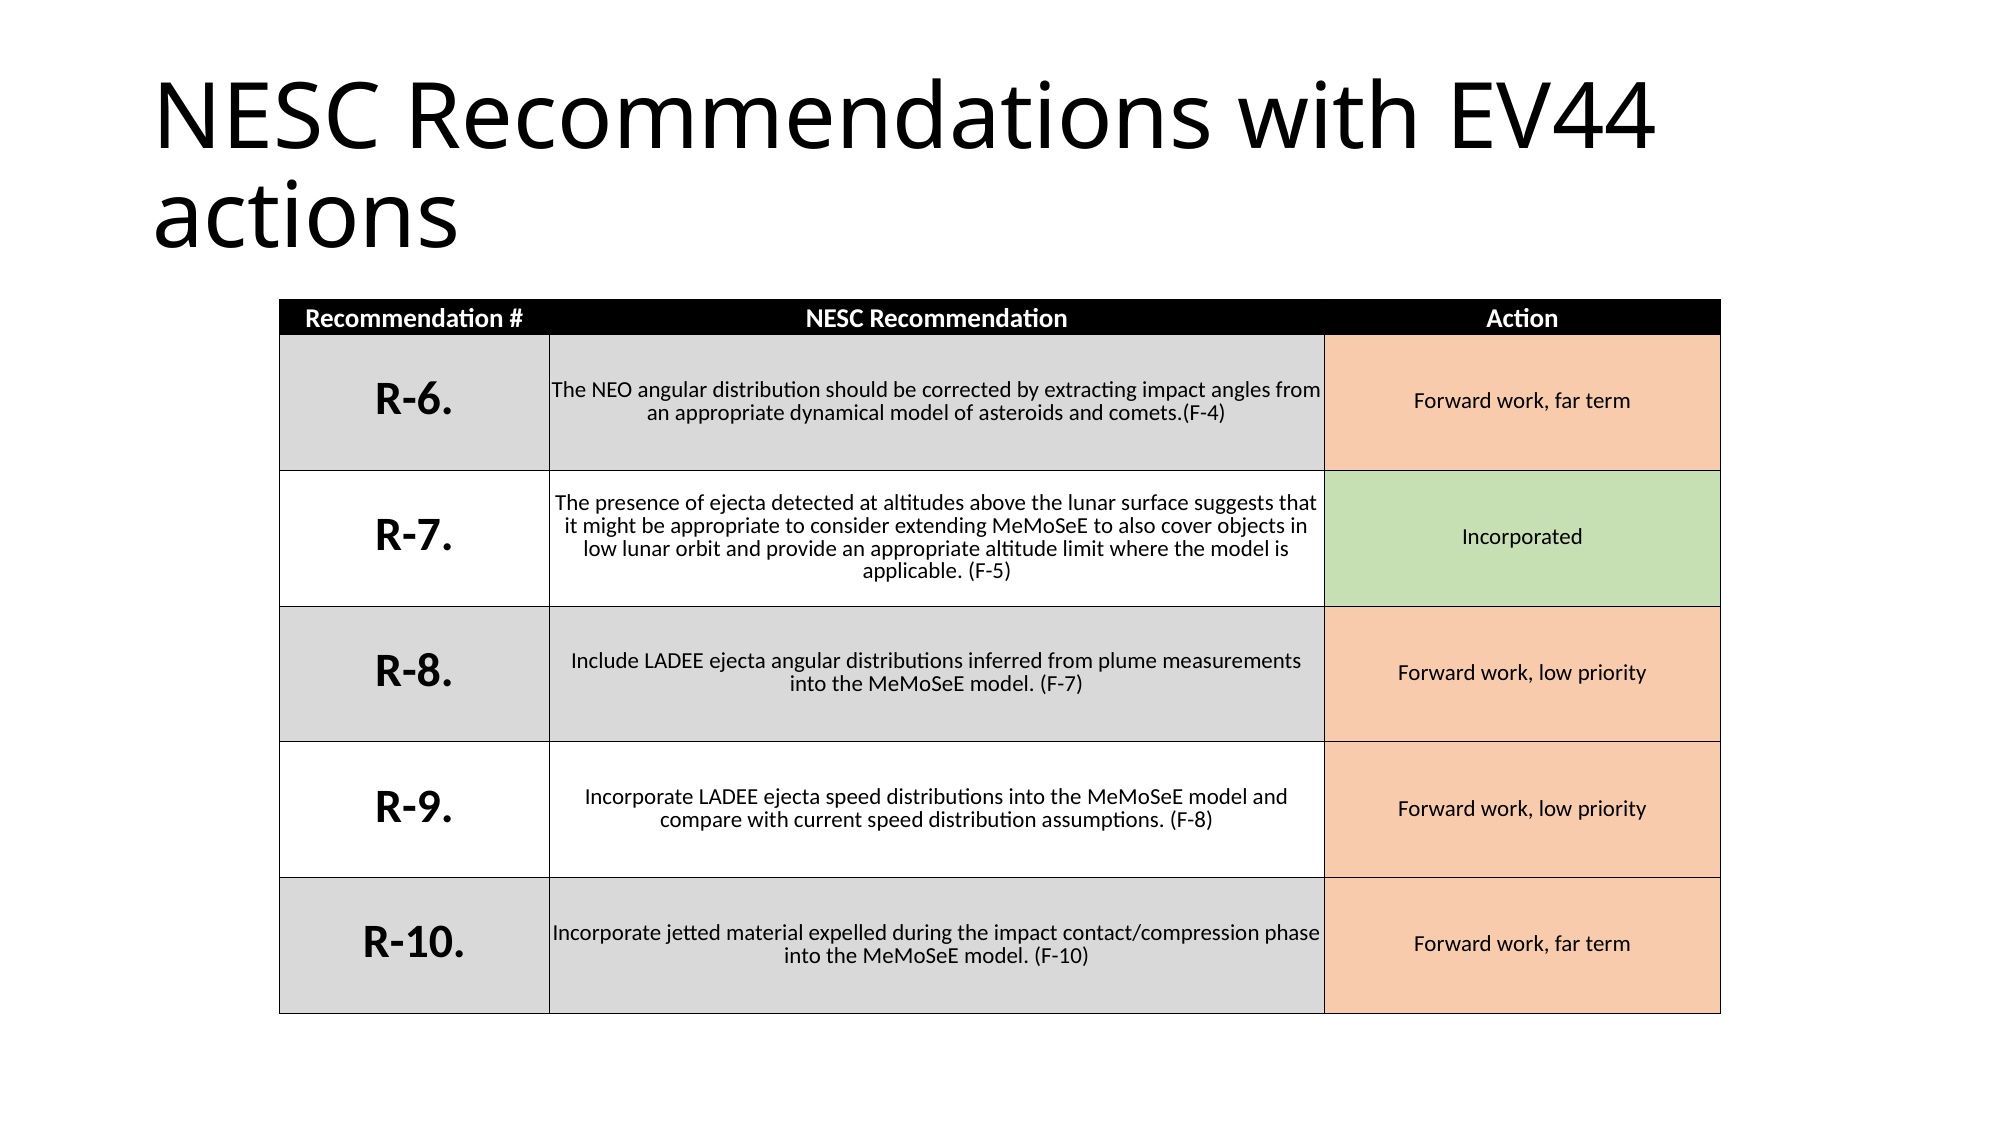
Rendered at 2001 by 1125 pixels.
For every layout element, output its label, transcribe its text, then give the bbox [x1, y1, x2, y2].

table_header Recommendation # [280, 300, 549, 334]
table_cell The presence of ejecta detected at altitudes above the lunar surface suggests that it might be appropriate to consider extending MeMoSeE to also cover objects in low lunar orbit and provide an appropriate altitude limit where the model is applicable. (F-5) [550, 471, 1324, 606]
table_header Action [1325, 300, 1720, 334]
table_cell R-10. [280, 878, 549, 1013]
table_cell Incorporated [1325, 471, 1720, 606]
table_cell R-7. [280, 471, 549, 606]
table_cell R-9. [280, 742, 549, 877]
table_cell Forward work, low priority [1325, 607, 1720, 741]
table_cell Forward work, far term [1325, 878, 1720, 1013]
table_cell R-8. [280, 607, 549, 741]
table_cell Forward work, low priority [1325, 742, 1720, 877]
title NESC Recommendations with EV44 actions [137, 59, 1863, 278]
table_cell Forward work, far term [1325, 335, 1720, 470]
table_cell Incorporate LADEE ejecta speed distributions into the MeMoSeE model and compare with current speed distribution assumptions. (F-8) [550, 742, 1324, 877]
table_cell The NEO angular distribution should be corrected by extracting impact angles from an appropriate dynamical model of asteroids and comets.(F-4) [550, 335, 1324, 470]
table_header NESC Recommendation [550, 300, 1324, 334]
table_cell Incorporate jetted material expelled during the impact contact/compression phase into the MeMoSeE model. (F-10) [550, 878, 1324, 1013]
table_cell Include LADEE ejecta angular distributions inferred from plume measurements into the MeMoSeE model. (F-7) [550, 607, 1324, 741]
table_cell R-6. [280, 335, 549, 470]
